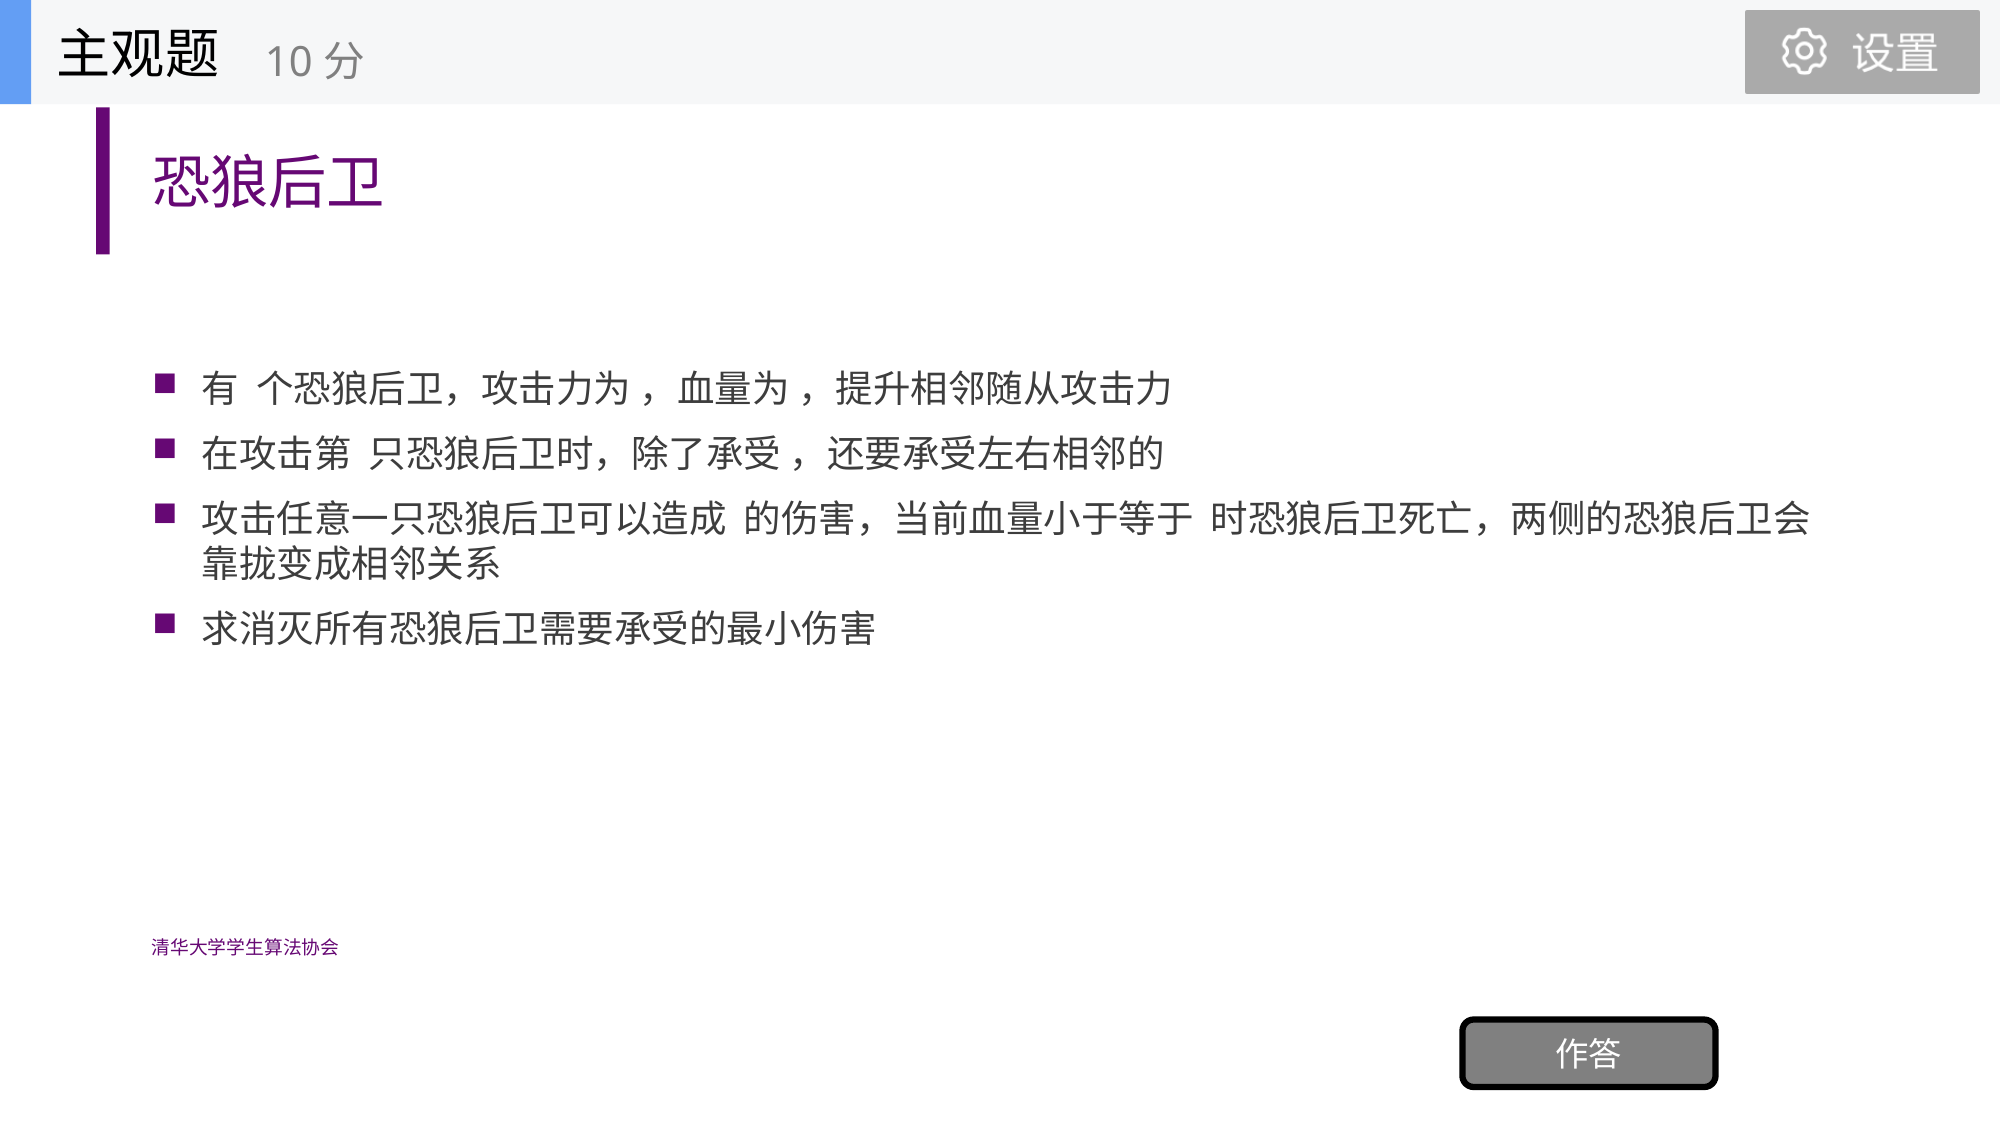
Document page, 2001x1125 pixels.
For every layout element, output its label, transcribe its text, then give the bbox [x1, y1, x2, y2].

title 恐狼后卫 [137, 116, 1863, 264]
text_box 作答 [1460, 1017, 1718, 1089]
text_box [0, 0, 2000, 105]
picture [1745, 9, 1980, 95]
footer 清华大学学生算法协会 [136, 917, 1217, 978]
